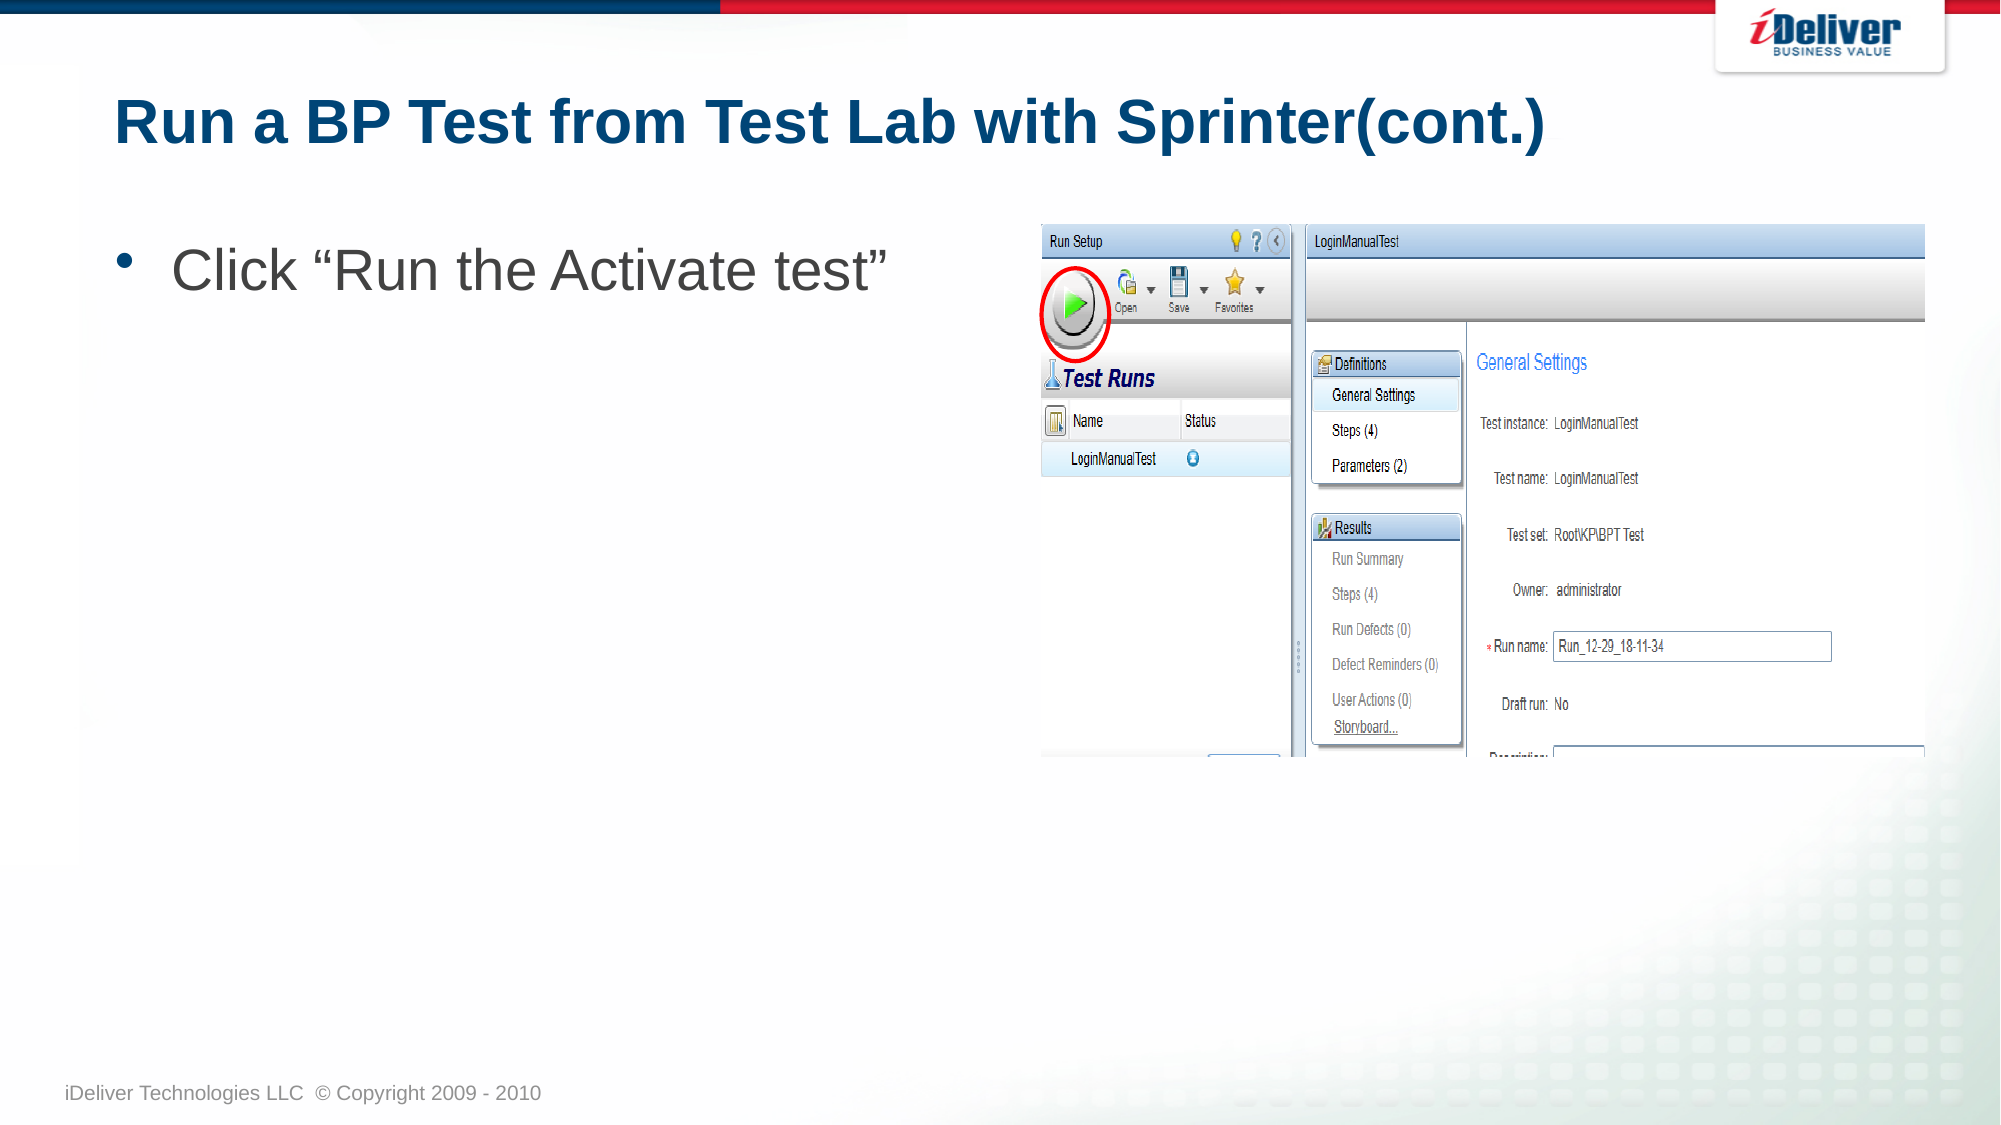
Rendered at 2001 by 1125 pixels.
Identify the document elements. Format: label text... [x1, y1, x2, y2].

title Run a BP Test from Test Lab with Sprinter(cont.) [99, 24, 1901, 213]
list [1041, 224, 1926, 757]
picture [0, 0, 2001, 1125]
list Click “Run the Activate test” [99, 224, 984, 968]
